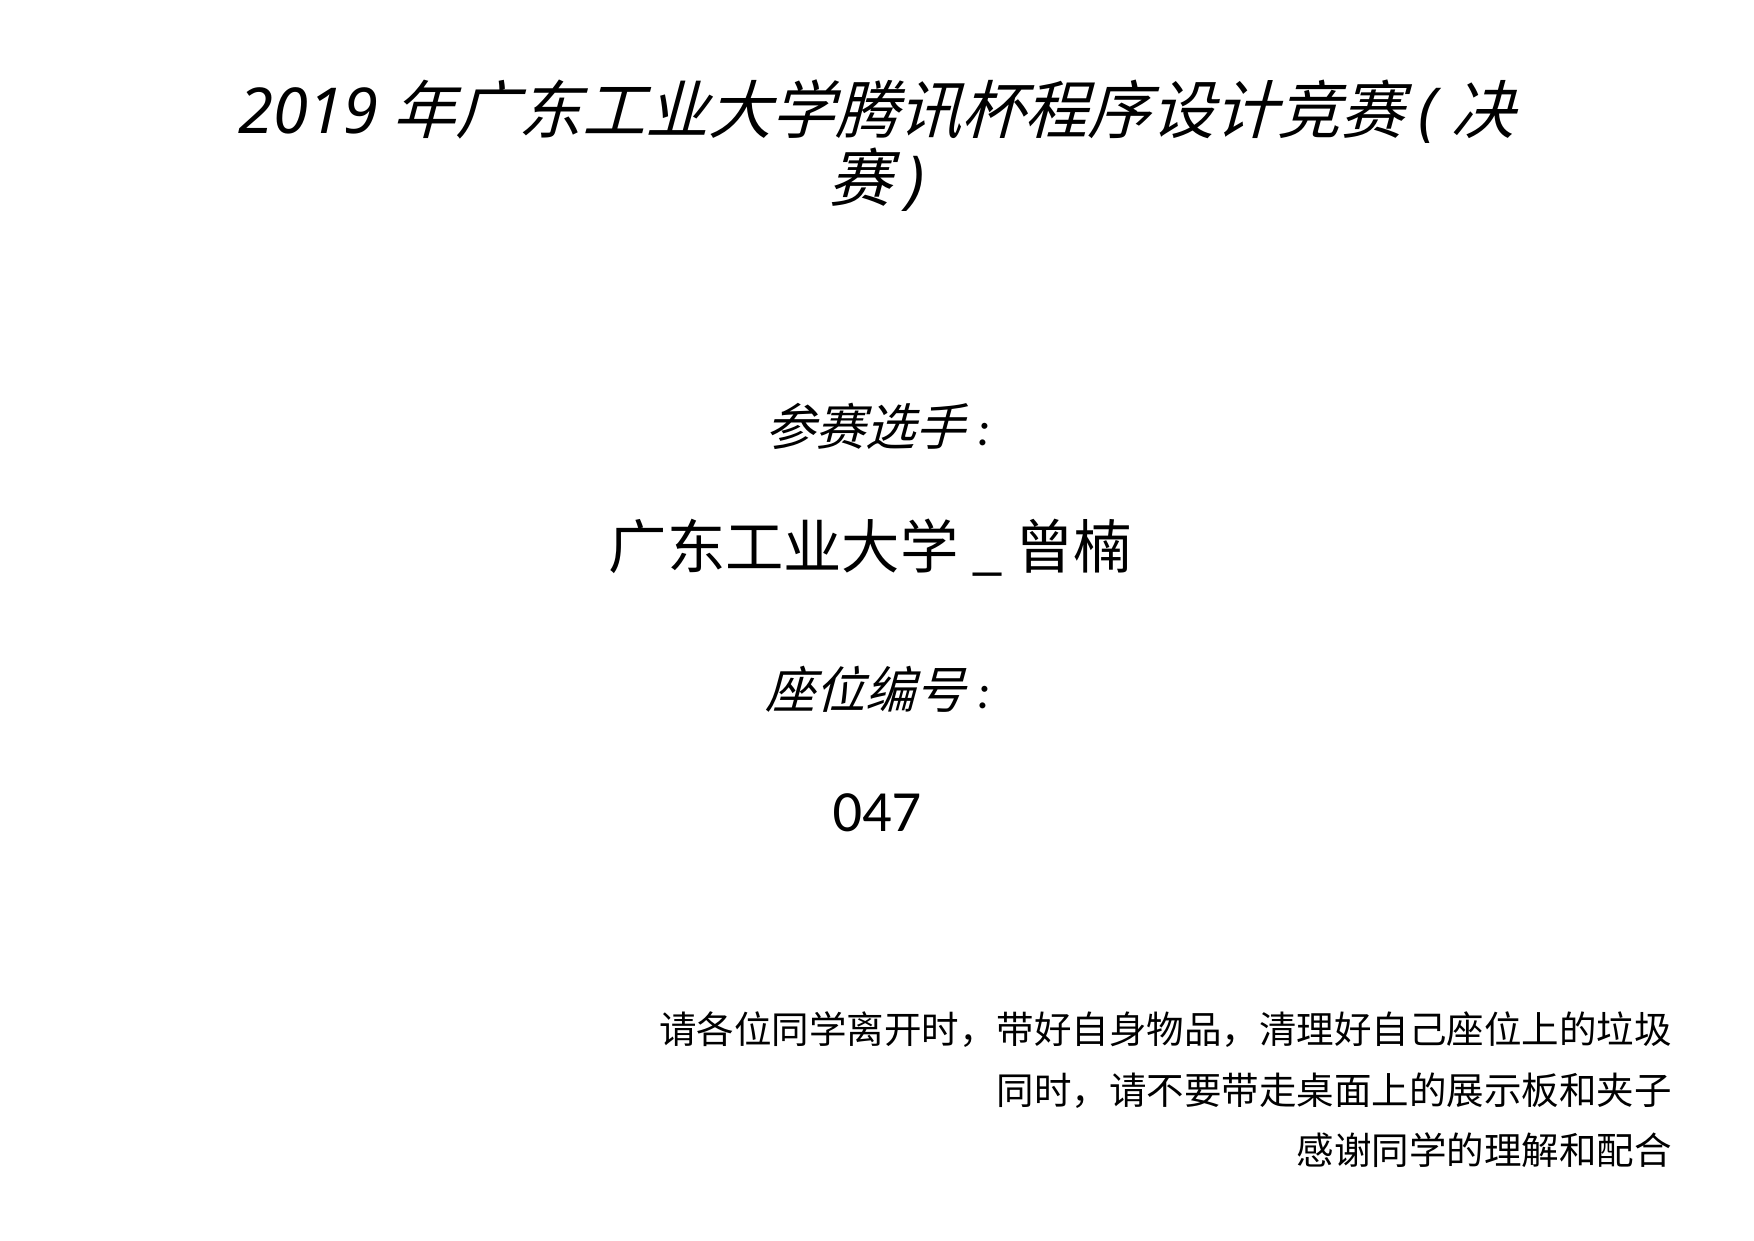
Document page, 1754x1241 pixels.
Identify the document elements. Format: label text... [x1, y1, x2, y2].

text_box 广东工业大学_曾楠 [566, 502, 1188, 588]
text_box 感谢同学的理解和配合 [630, 1119, 1687, 1180]
text_box 同时，请不要带走桌面上的展示板和夹子 [630, 1059, 1687, 1119]
text_box 047 [610, 765, 1144, 851]
text_box 请各位同学离开时，带好自身物品，清理好自己座位上的垃圾 [630, 998, 1687, 1059]
title 2019年广东工业大学腾讯杯程序设计竞赛(决赛) [178, 71, 1576, 224]
text_box 参赛选手: [750, 388, 1004, 463]
text_box 座位编号: [750, 651, 1004, 727]
